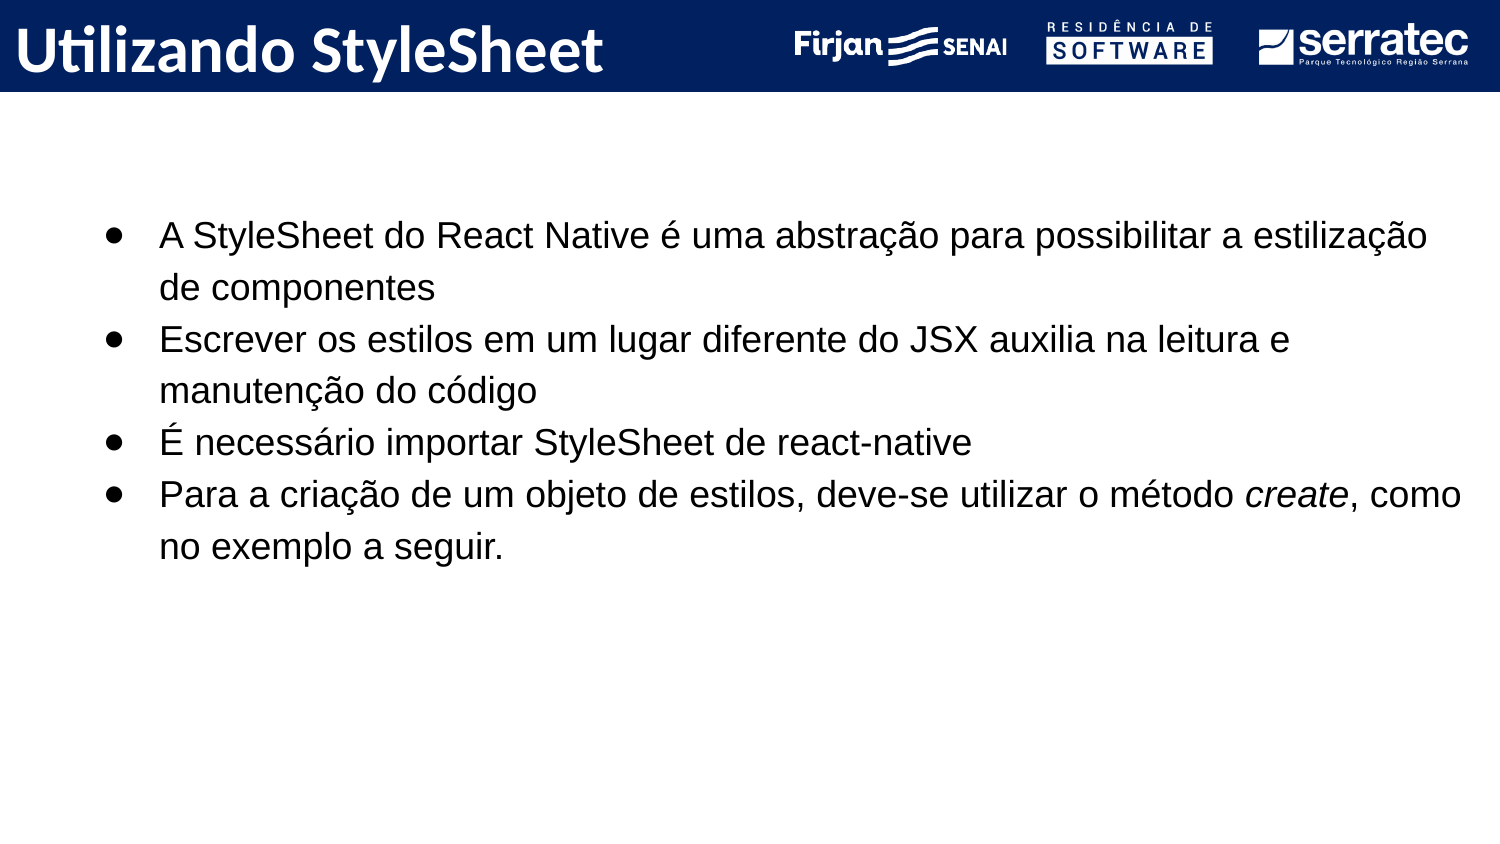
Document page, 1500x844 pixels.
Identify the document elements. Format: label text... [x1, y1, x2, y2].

picture [771, 12, 1239, 80]
title Utilizando StyleSheet [0, 0, 790, 72]
picture [1259, 23, 1468, 66]
text_box A StyleSheet do React Native é uma abstração para possibilitar a estilização de componentes Escrever os estilos em um lugar diferente do JSX auxilia na leitura e manutenção do código É necessário importar StyleSheet de react-native Para a criação de um objeto de estilos, deve-se utilizar o método create, como no exemplo a seguir. [69, 189, 1492, 765]
